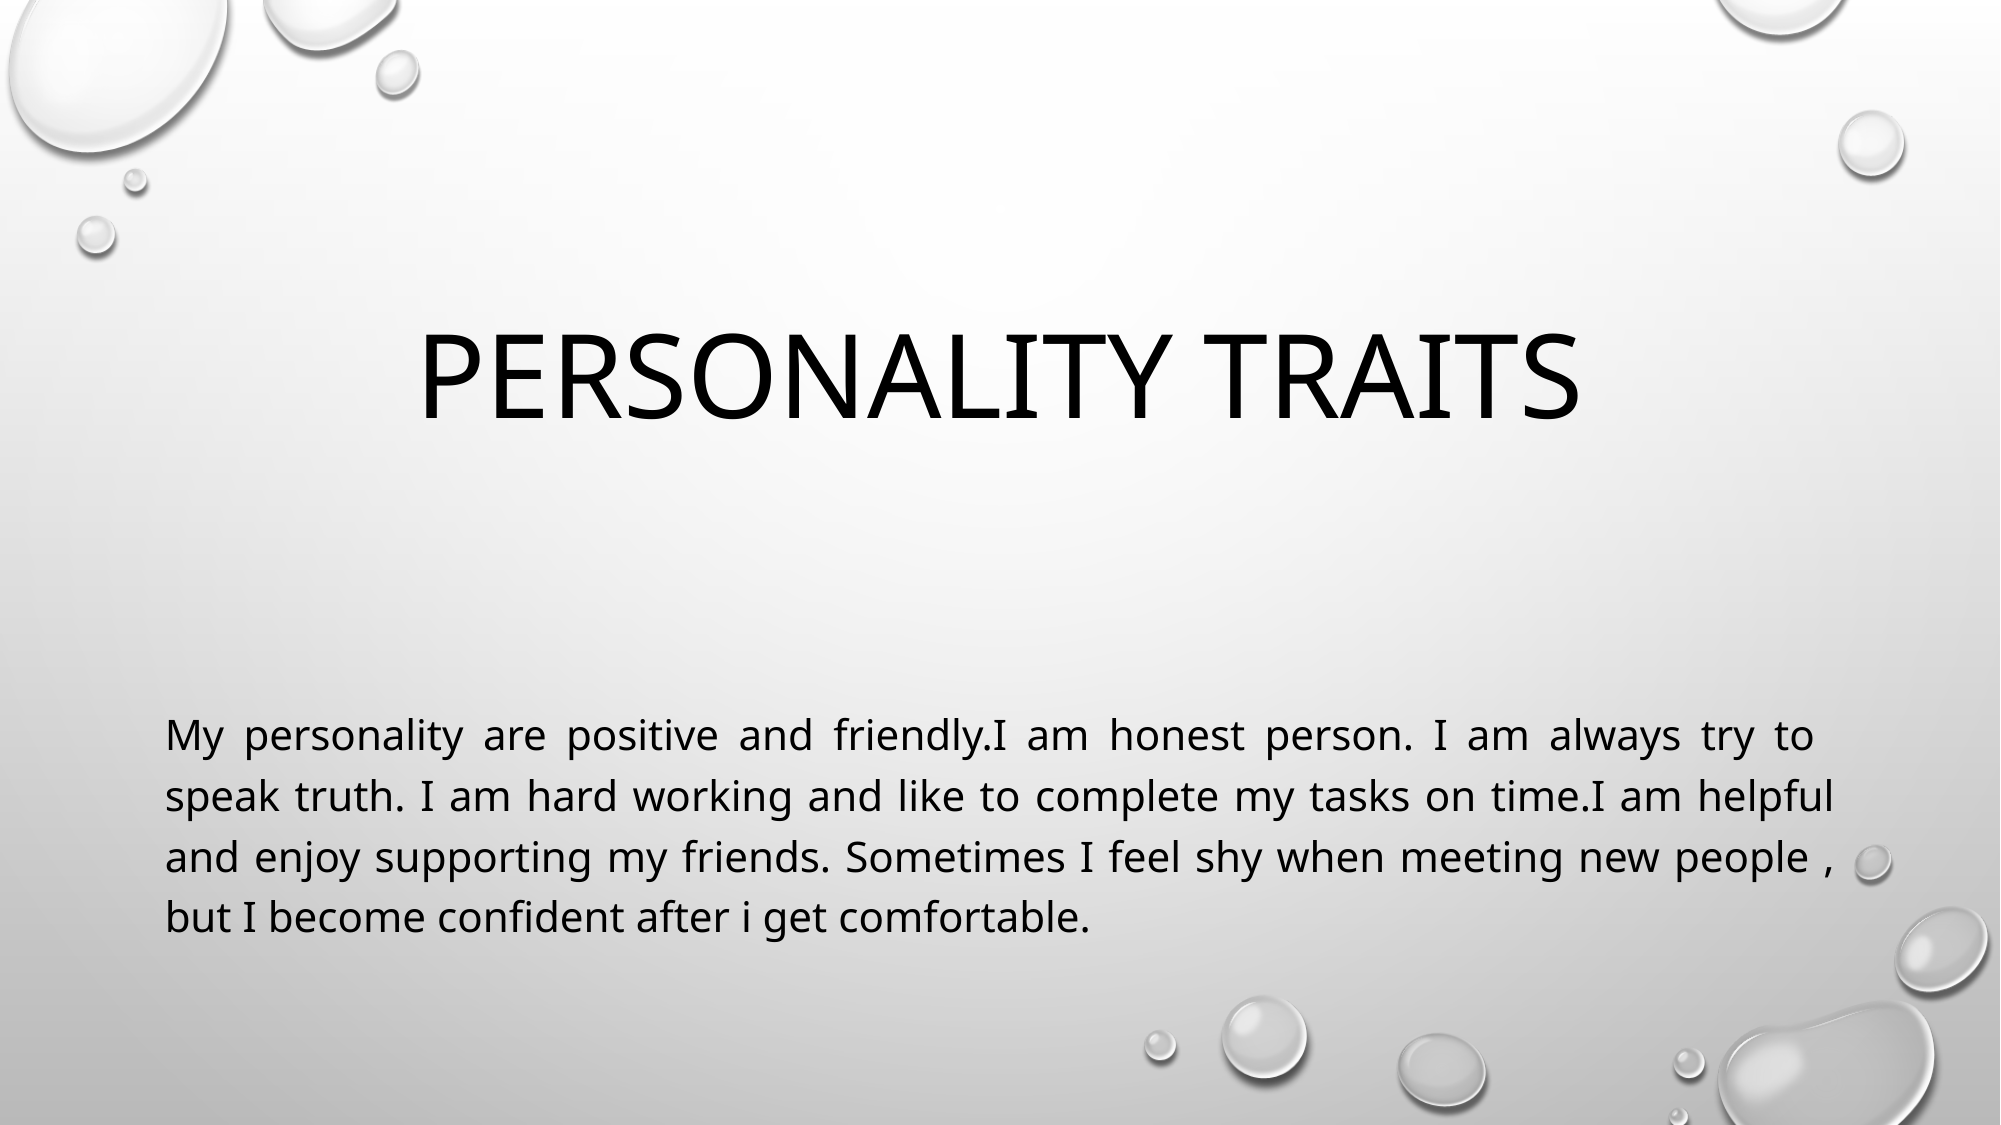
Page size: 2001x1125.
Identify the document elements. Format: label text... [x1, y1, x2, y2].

list My personality are positive and friendly.I am honest person. I am always try to speak truth. I am hard working and like to complete my tasks on time.I am helpful and enjoy supporting my friends. Sometimes I feel shy when meeting new people , but I become confident after i get comfortable. [149, 689, 1851, 950]
picture [0, 0, 2000, 1125]
title PERSONALITY TRAITS [149, 99, 1851, 663]
